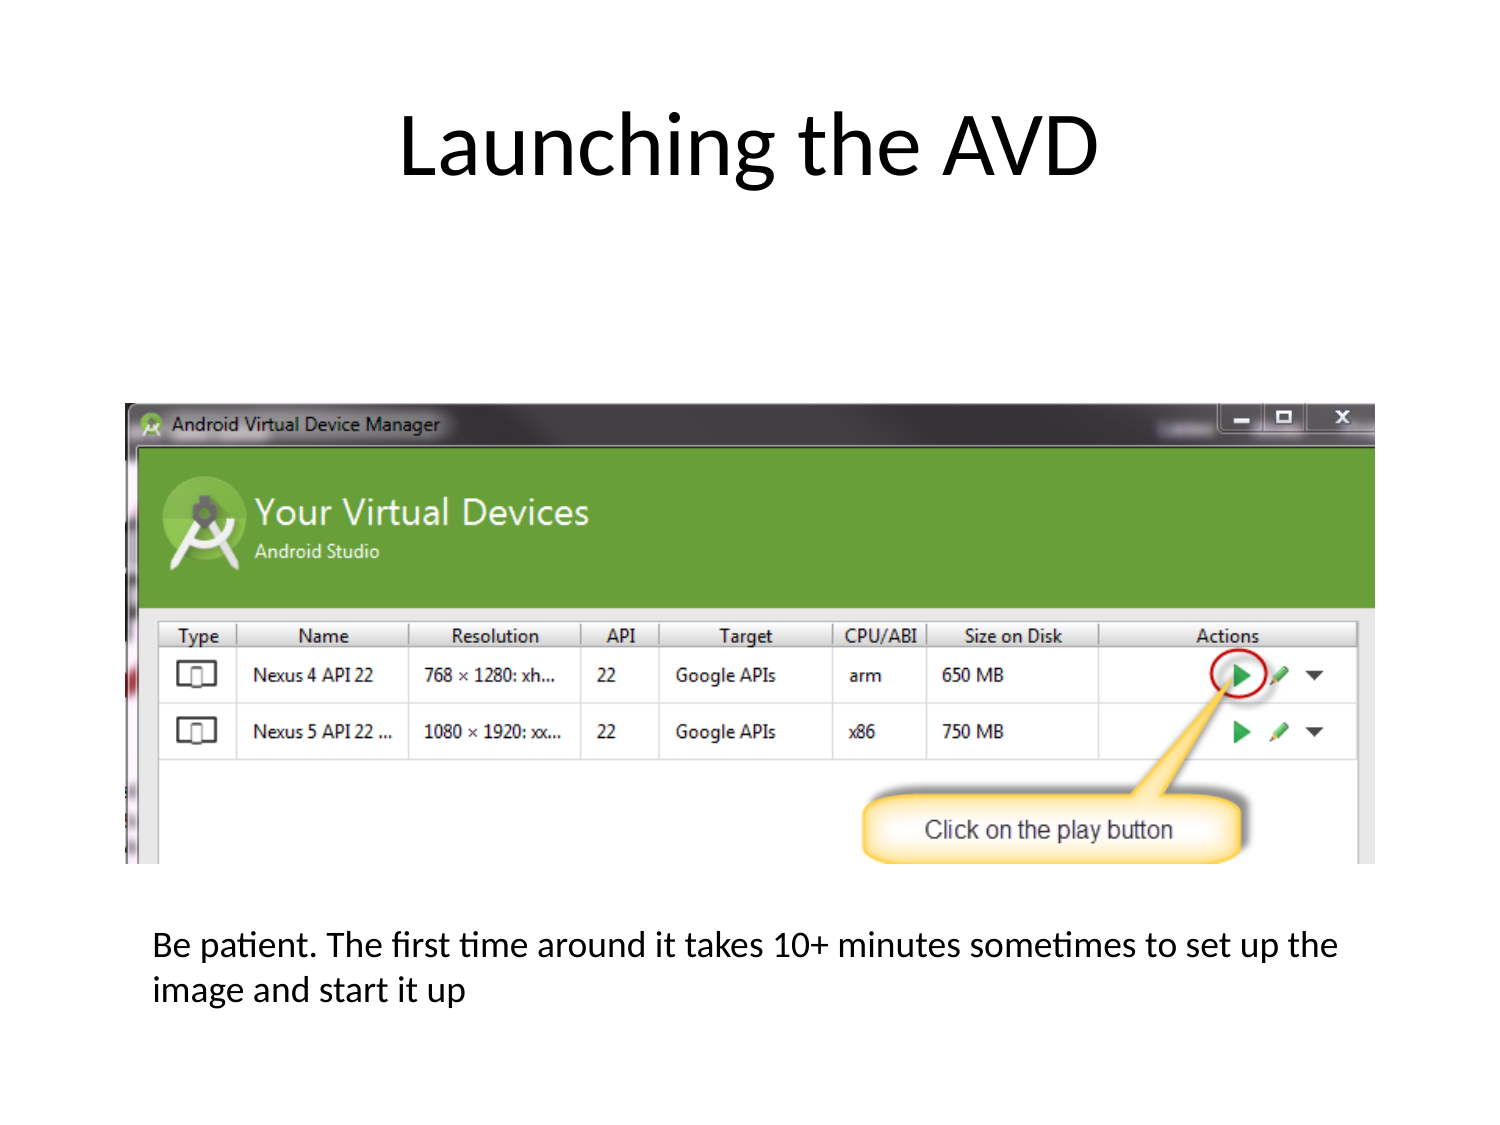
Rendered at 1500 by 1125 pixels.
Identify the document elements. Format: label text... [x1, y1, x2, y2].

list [125, 403, 1375, 864]
title Launching the AVD [75, 45, 1425, 233]
text_box Be patient. The first time around it takes 10+ minutes sometimes to set up the image and start it up [137, 912, 1375, 1018]
